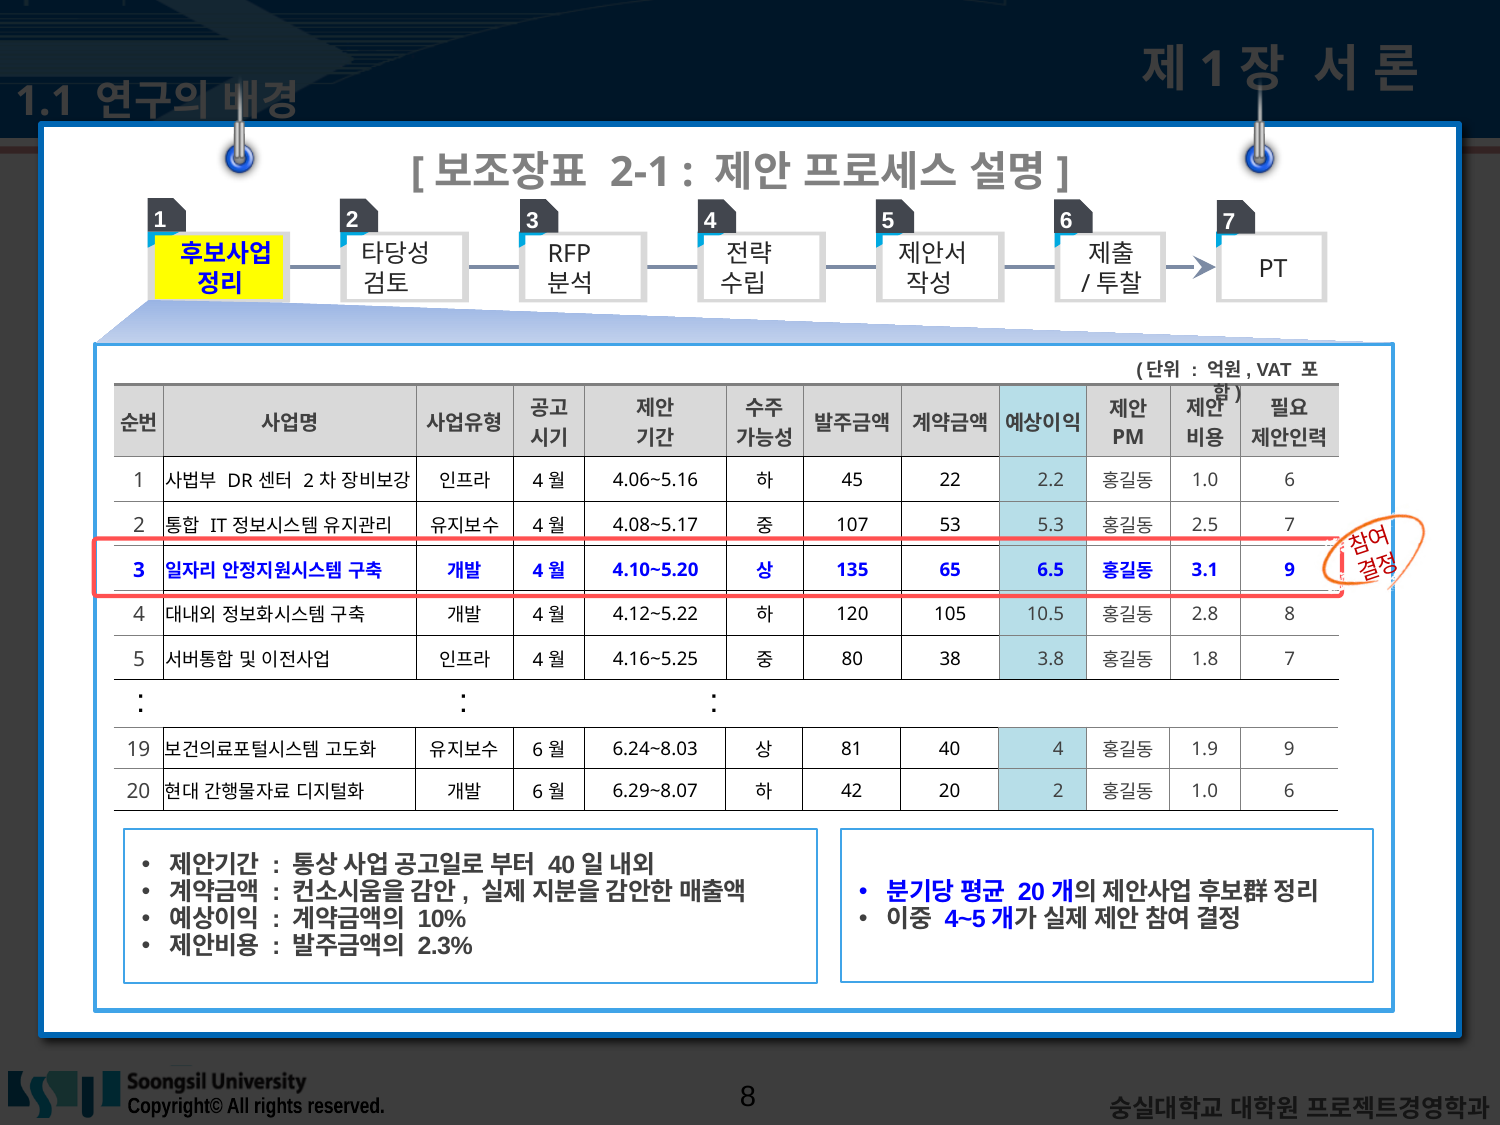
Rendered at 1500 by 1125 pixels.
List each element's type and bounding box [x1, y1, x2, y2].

text_box [1054, 231, 1167, 303]
text_box [875, 231, 1005, 303]
text_box [41, 0, 1459, 1036]
text_box [340, 231, 470, 303]
text_box [0, 0, 1500, 1125]
text_box [518, 231, 648, 303]
text_box [697, 231, 827, 303]
text_box [147, 231, 291, 303]
text_box [1315, 516, 1436, 598]
text_box [1215, 231, 1328, 303]
